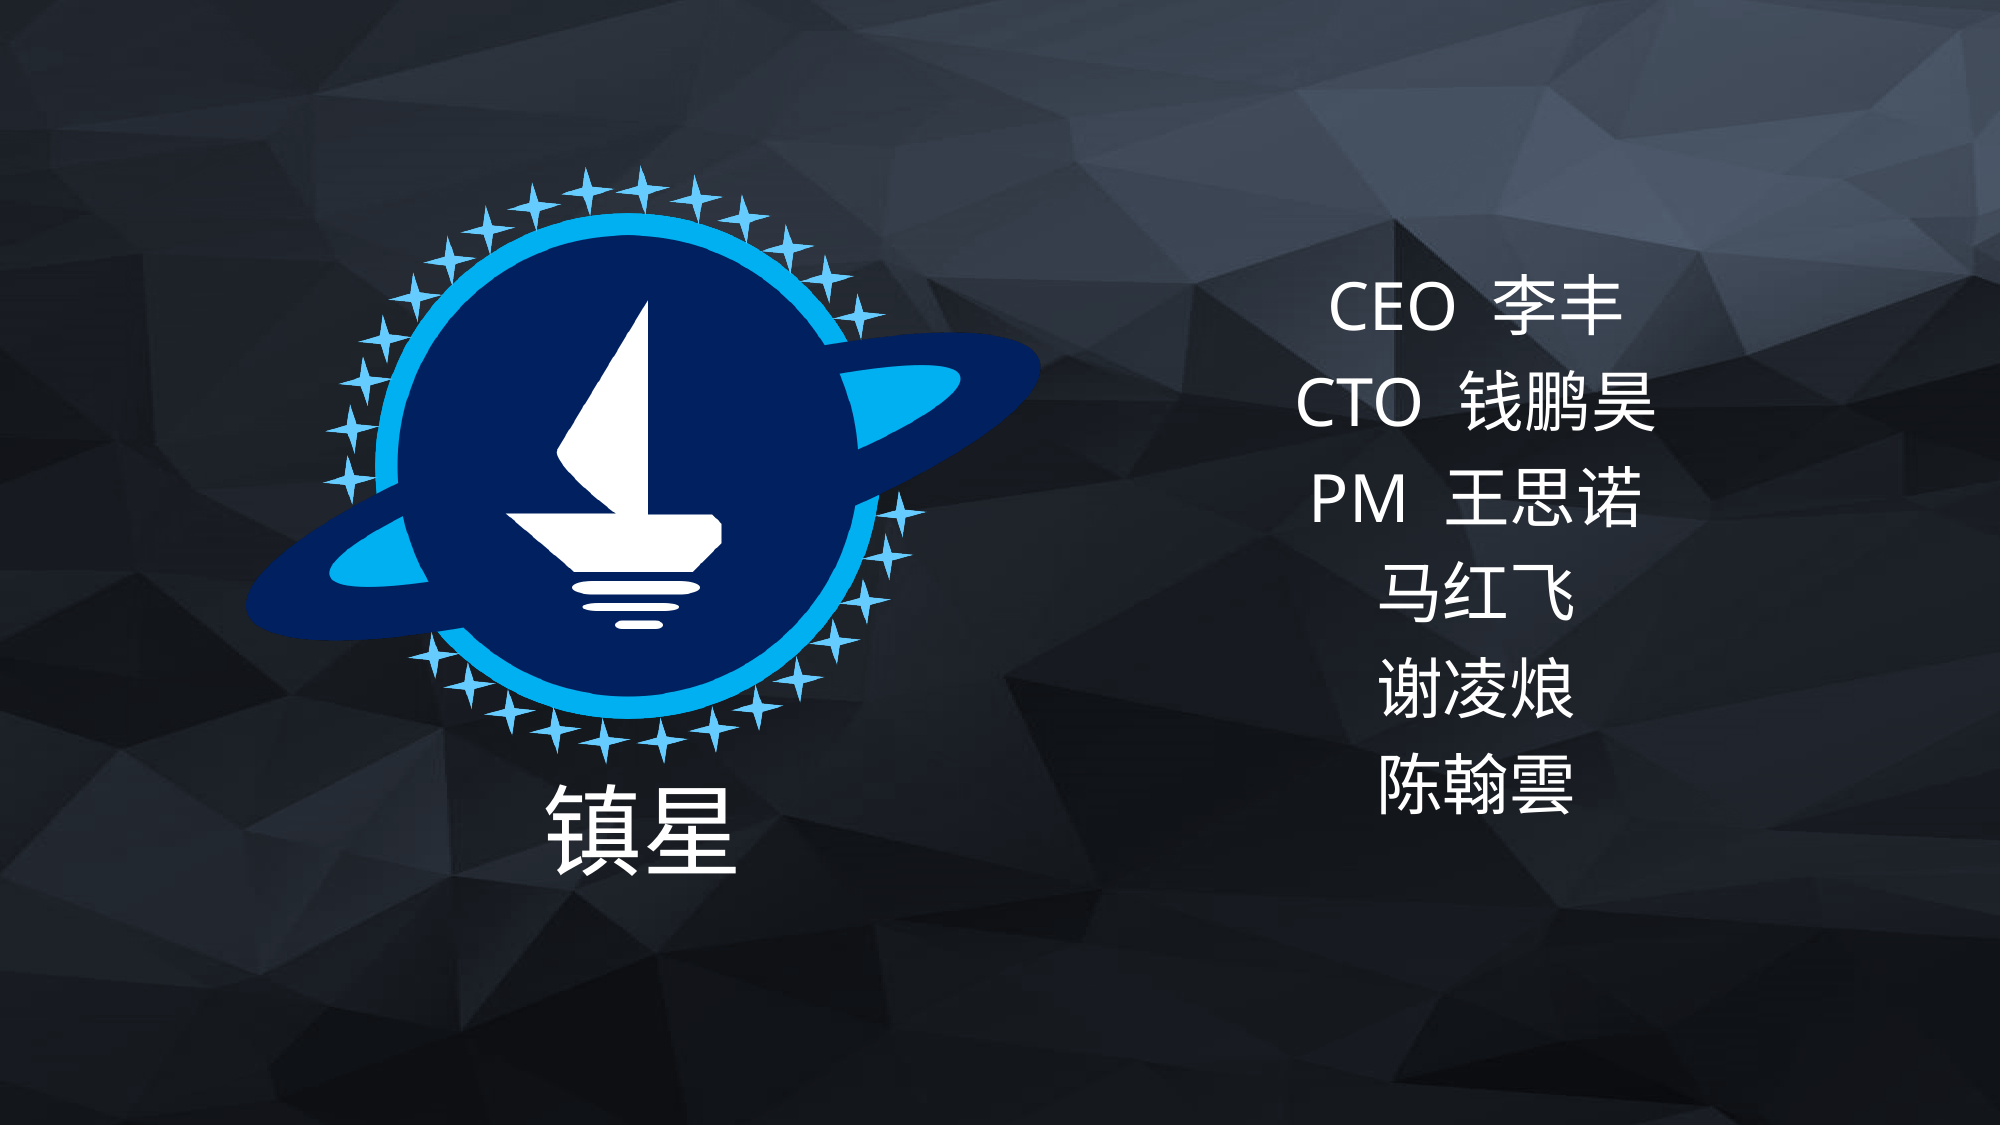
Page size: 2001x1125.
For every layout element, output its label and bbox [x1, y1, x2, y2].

picture [0, 0, 2000, 1125]
text_box [244, 164, 1041, 898]
